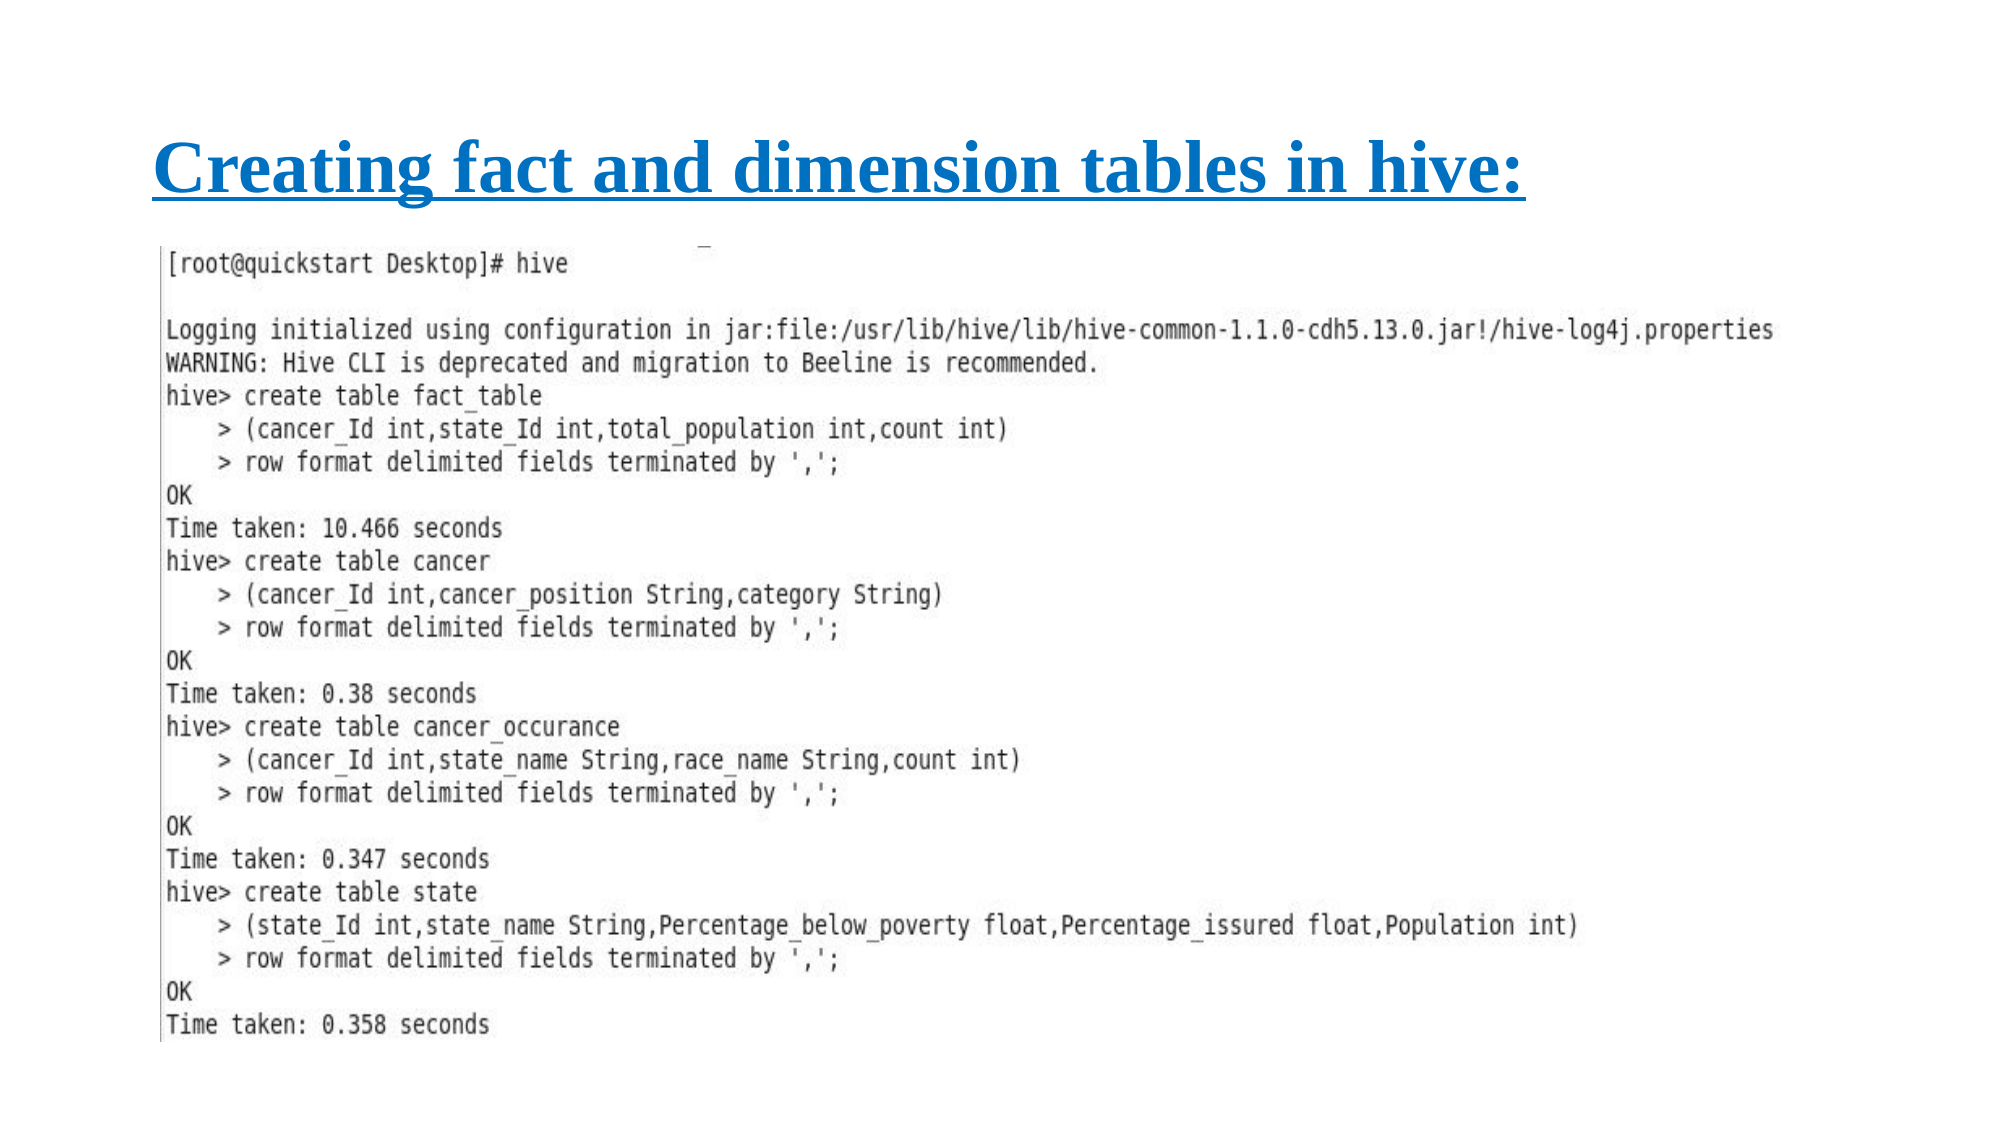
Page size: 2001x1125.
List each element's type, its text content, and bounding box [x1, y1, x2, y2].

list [160, 246, 1828, 1042]
title Creating fact and dimension tables in hive: [137, 59, 1863, 278]
